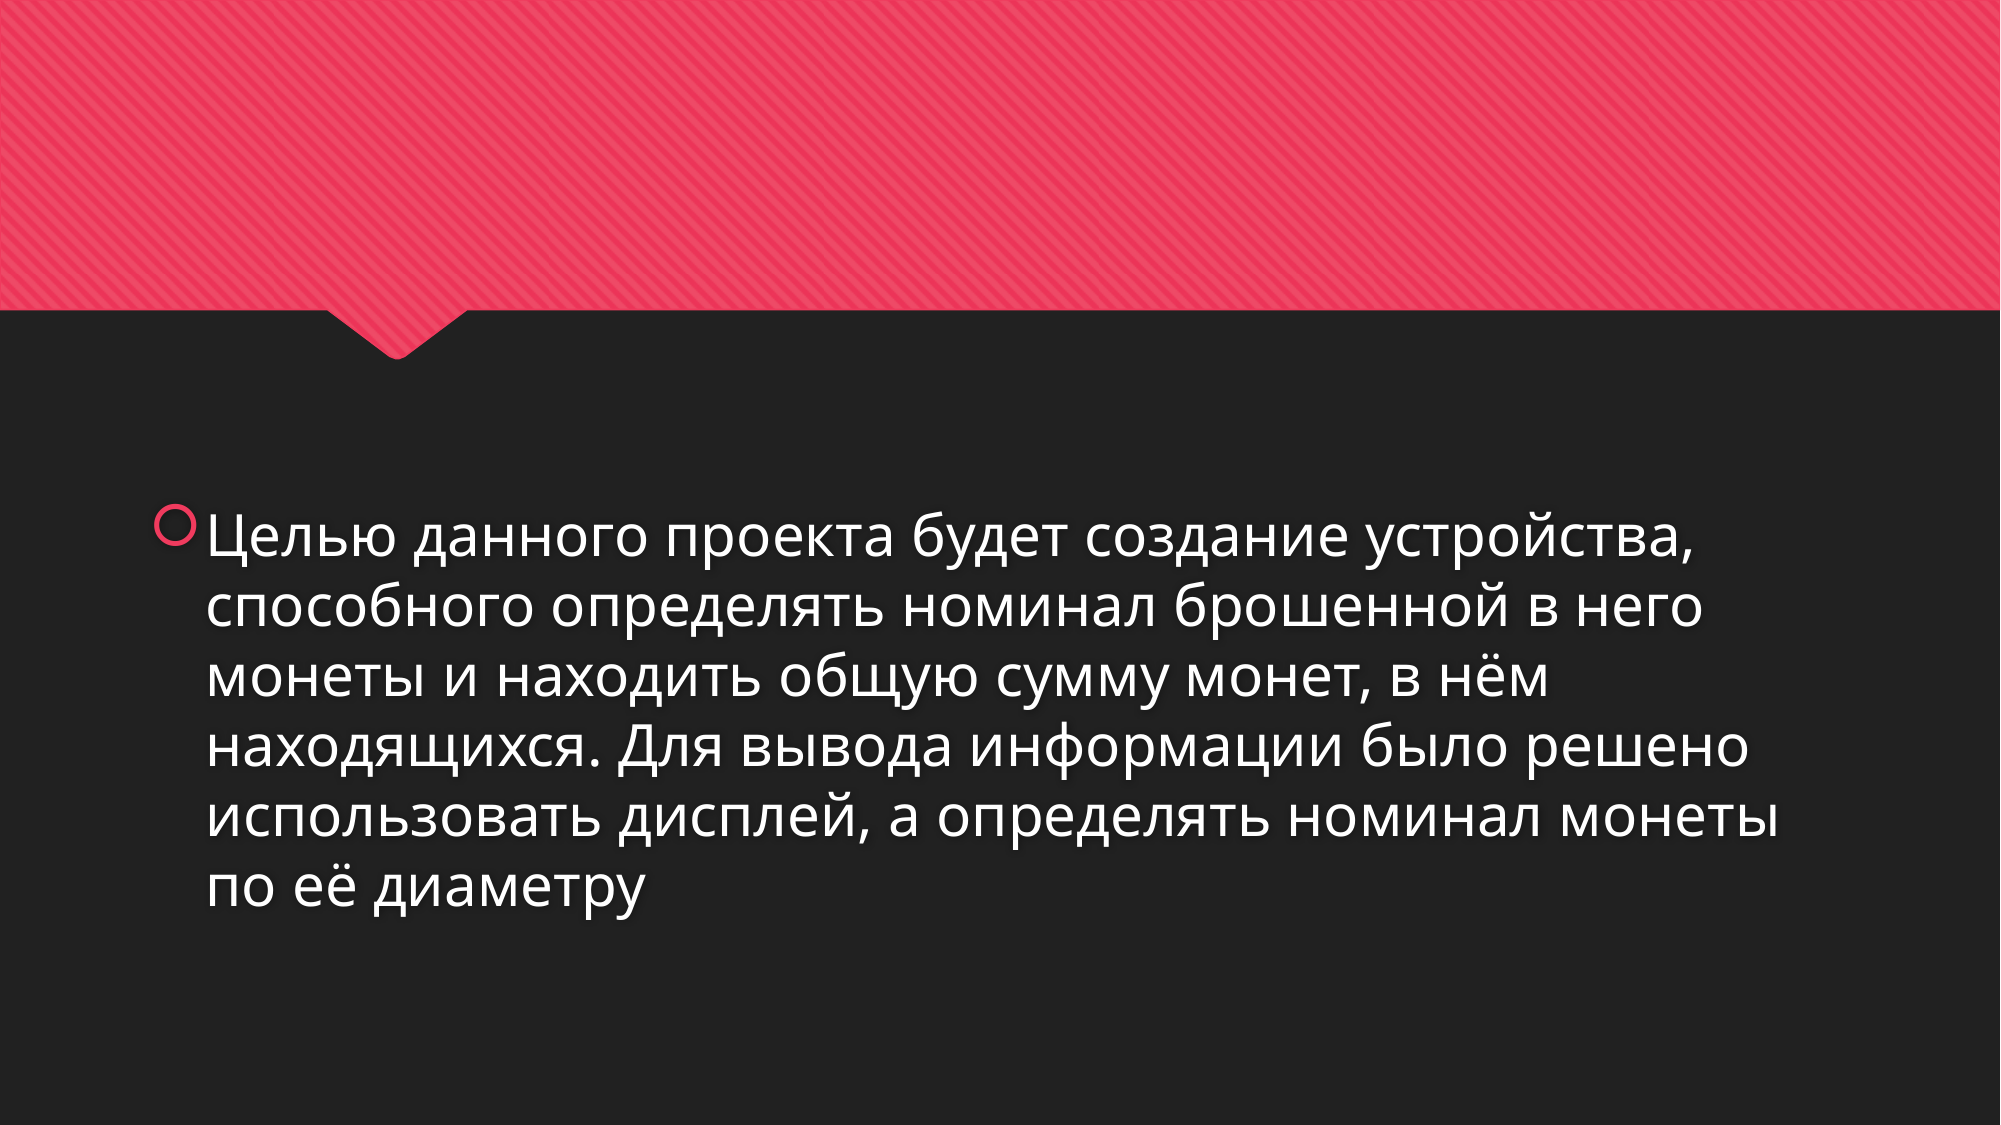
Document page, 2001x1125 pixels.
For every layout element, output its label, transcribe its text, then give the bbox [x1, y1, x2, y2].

list Целью данного проекта будет создание устройства, способного определять номинал брошенной в него монеты и находить общую сумму монет, в нём находящихся. Для вывода информации было решено использовать дисплей, а определять номинал монеты по её диаметру [134, 364, 1866, 1051]
